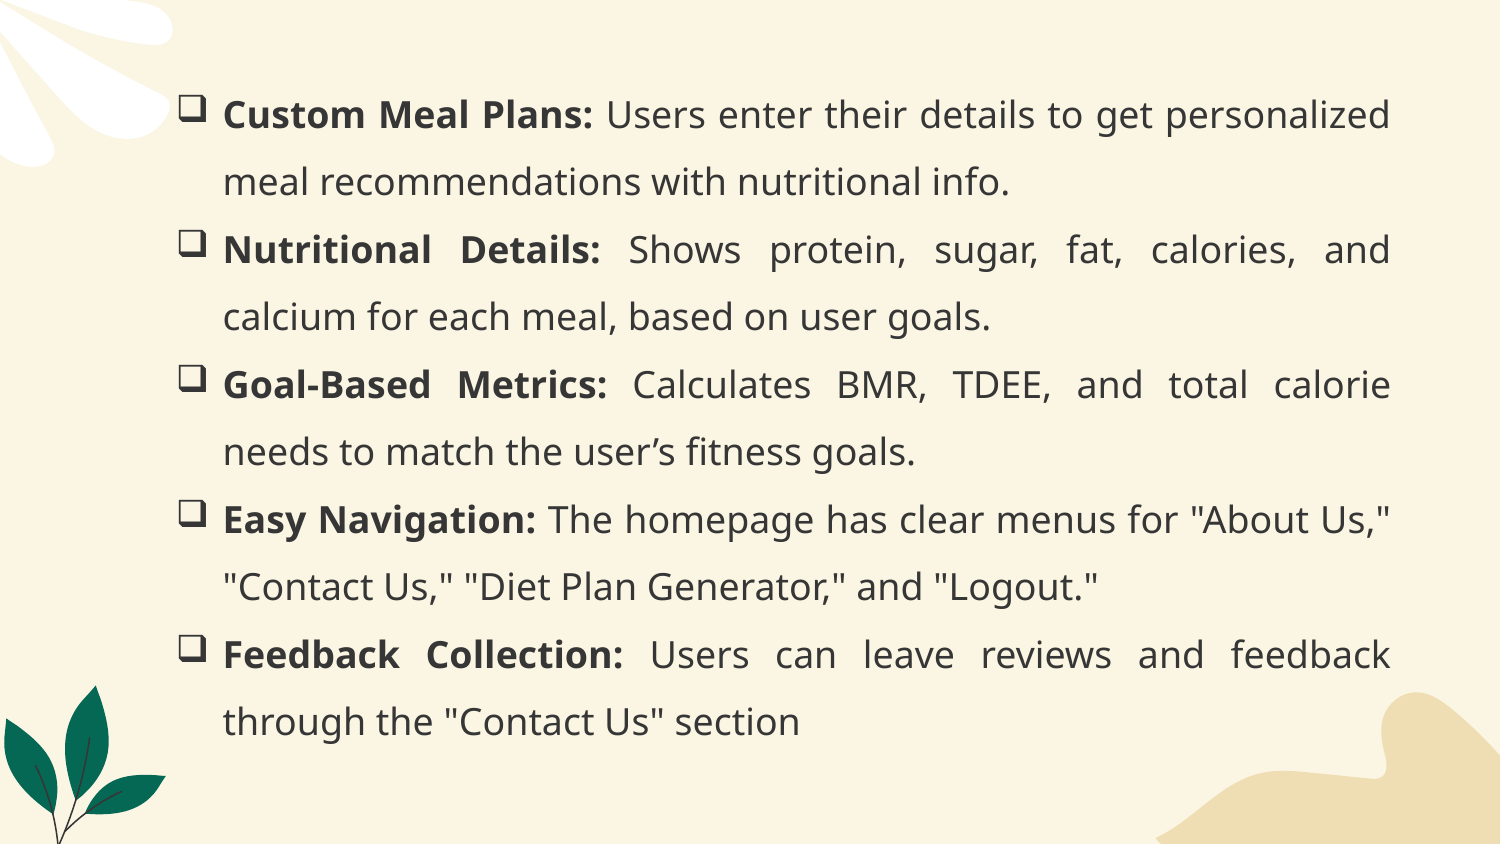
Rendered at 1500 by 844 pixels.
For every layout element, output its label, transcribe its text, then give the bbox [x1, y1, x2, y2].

text_box Custom Meal Plans: Users enter their details to get personalized meal recommendations with nutritional info. Nutritional Details: Shows protein, sugar, fat, calories, and calcium for each meal, based on user goals. Goal-Based Metrics: Calculates BMR, TDEE, and total calorie needs to match the user’s fitness goals. Easy Navigation: The homepage has clear menus for "About Us," "Contact Us," "Diet Plan Generator," and "Logout." Feedback Collection: Users can leave reviews and feedback through the "Contact Us" section [160, 60, 1407, 751]
